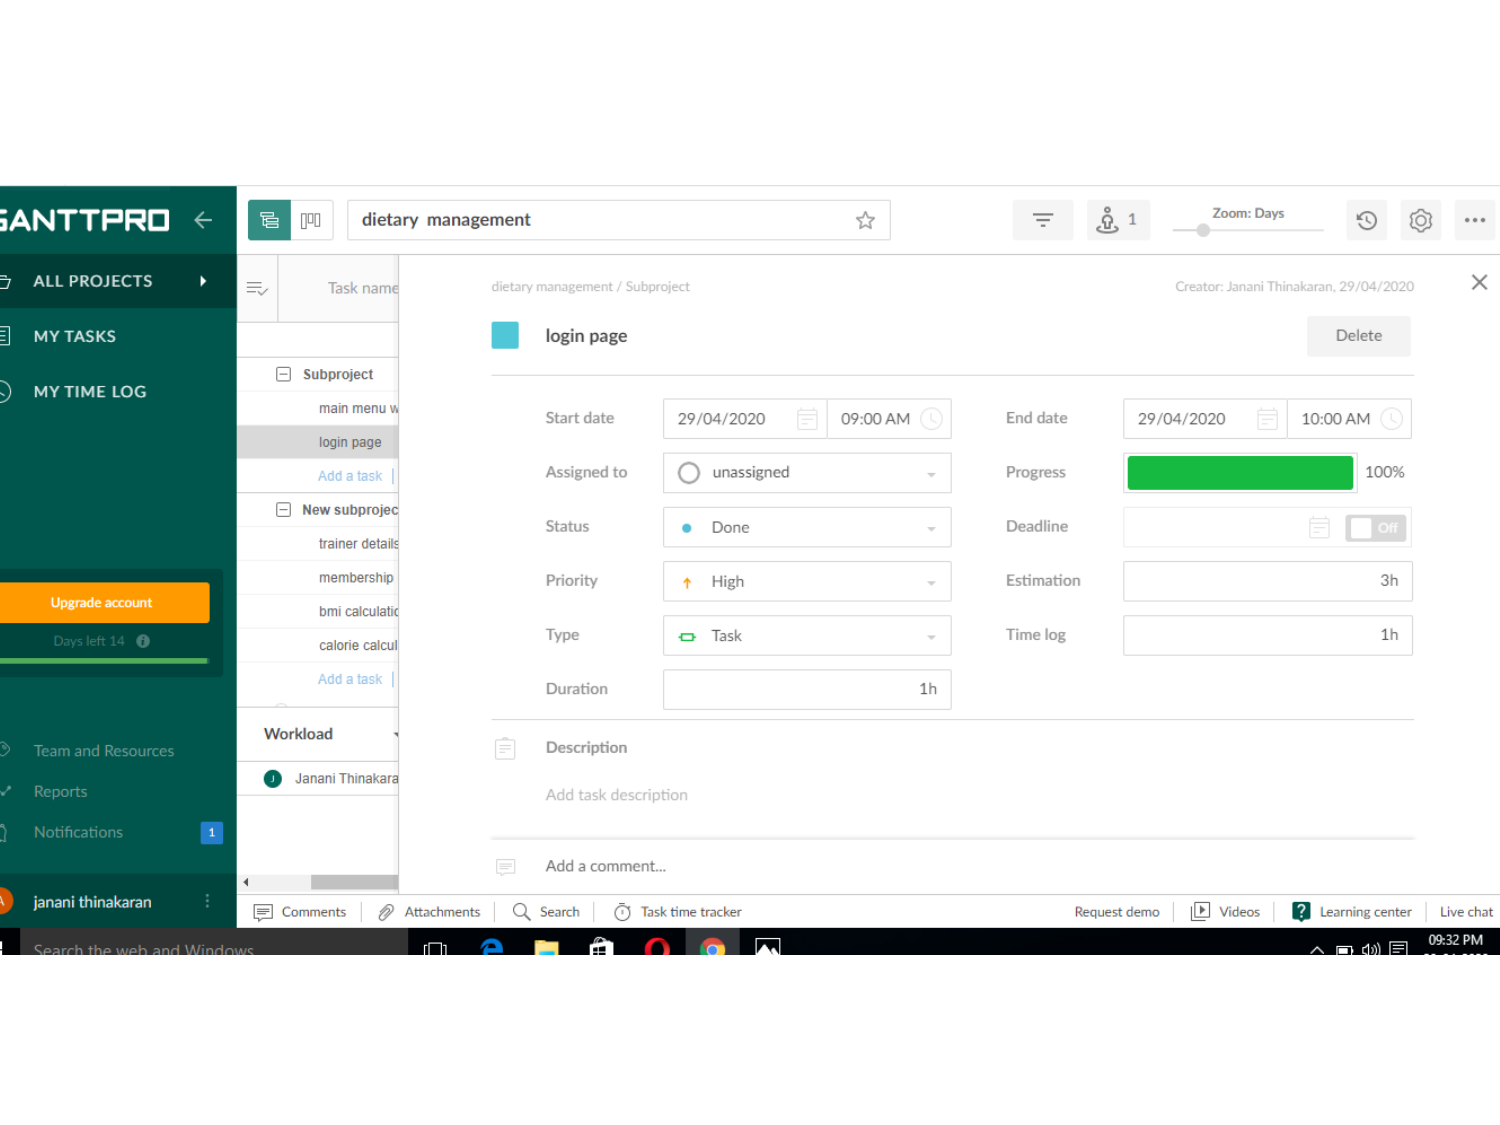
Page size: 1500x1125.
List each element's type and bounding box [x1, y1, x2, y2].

picture [0, 184, 1500, 955]
